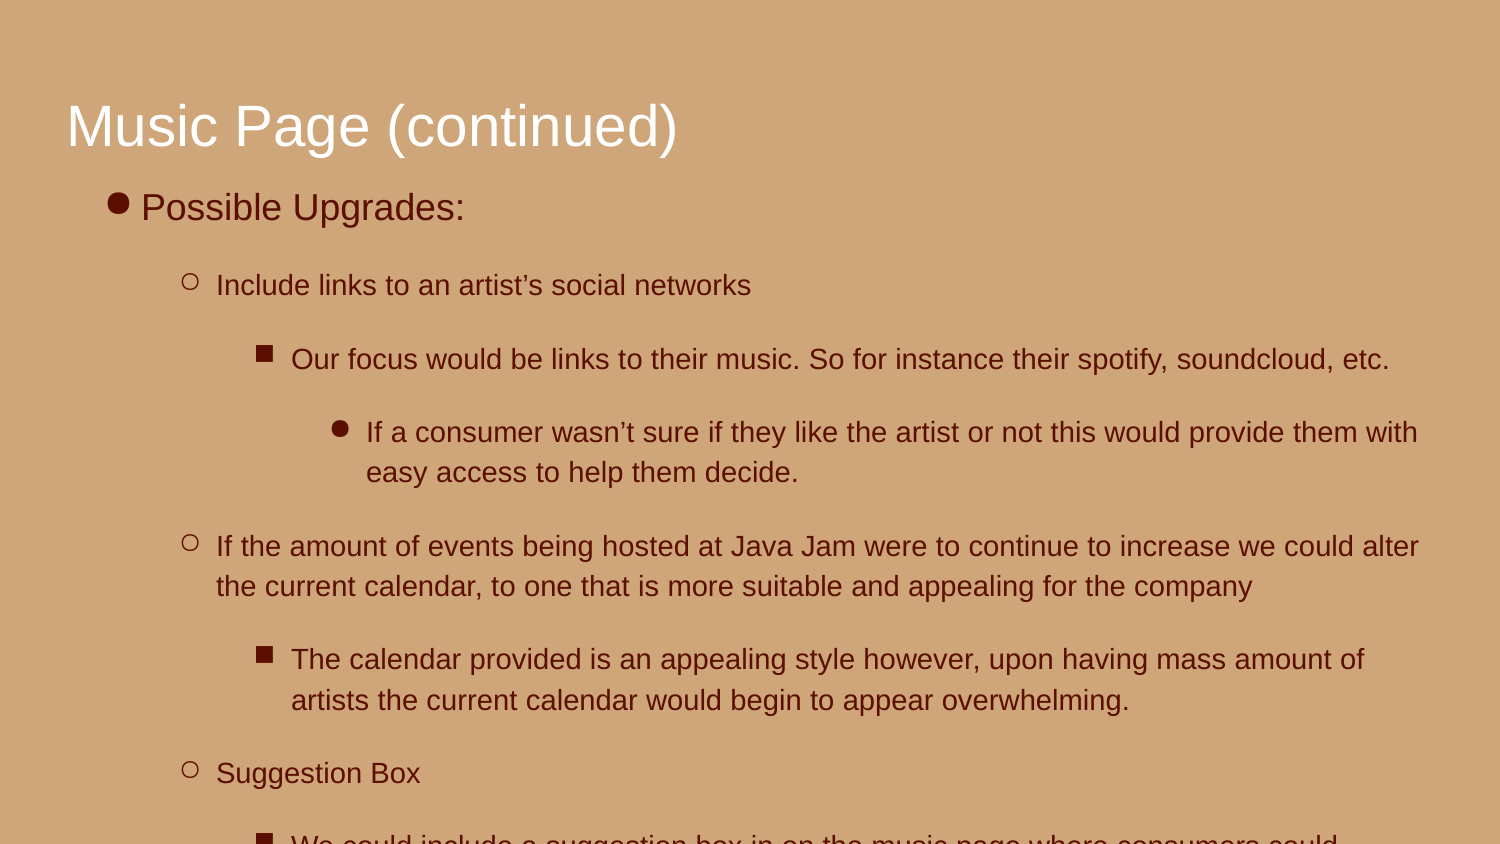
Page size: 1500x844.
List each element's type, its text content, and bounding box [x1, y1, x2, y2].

title Music Page (continued) [51, 72, 1449, 161]
list Possible Upgrades: Include links to an artist’s social networks Our focus would be links to their music. So for instance their spotify, soundcloud, etc. If a consumer wasn’t sure if they like the artist or not this would provide them with easy access to help them decide. If the amount of events being hosted at Java Jam were to continue to increase we could alter the current calendar, to one that is more suitable and appealing for the company The calendar provided is an appealing style however, upon having mass amount of artists the current calendar would begin to appear overwhelming. Suggestion Box We could include a suggestion box in on the music page where consumers could request certain entertainers. Not only could help boost attendance, but would help promote the entertainers as well. http://campus.belmont.edu/students/f17/ledezmal/JavaJam7/Music.html [51, 161, 1449, 722]
